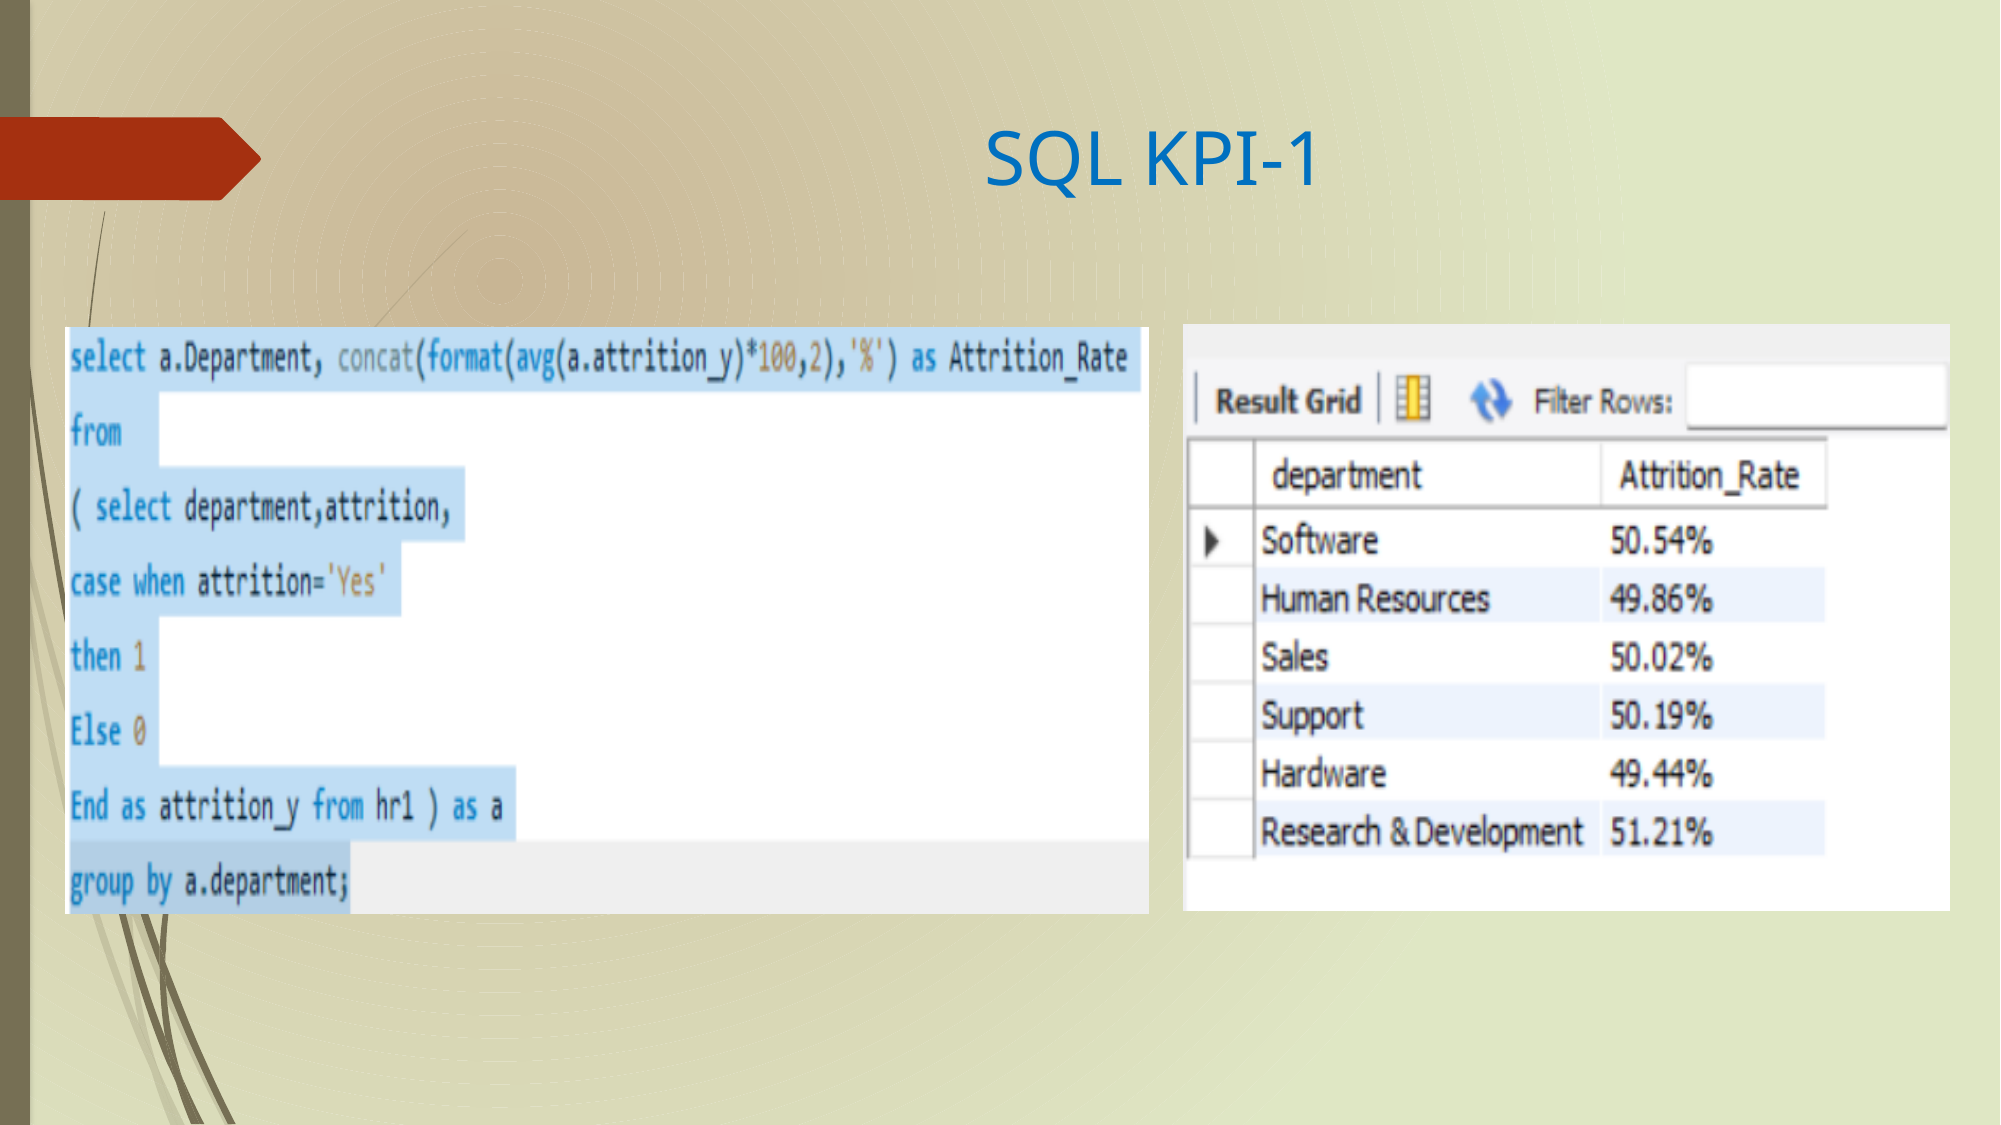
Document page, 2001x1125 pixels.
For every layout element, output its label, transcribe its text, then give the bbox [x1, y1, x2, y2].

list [65, 327, 1149, 915]
picture [1183, 324, 1951, 911]
title SQL KPI-1 [425, 102, 1888, 313]
